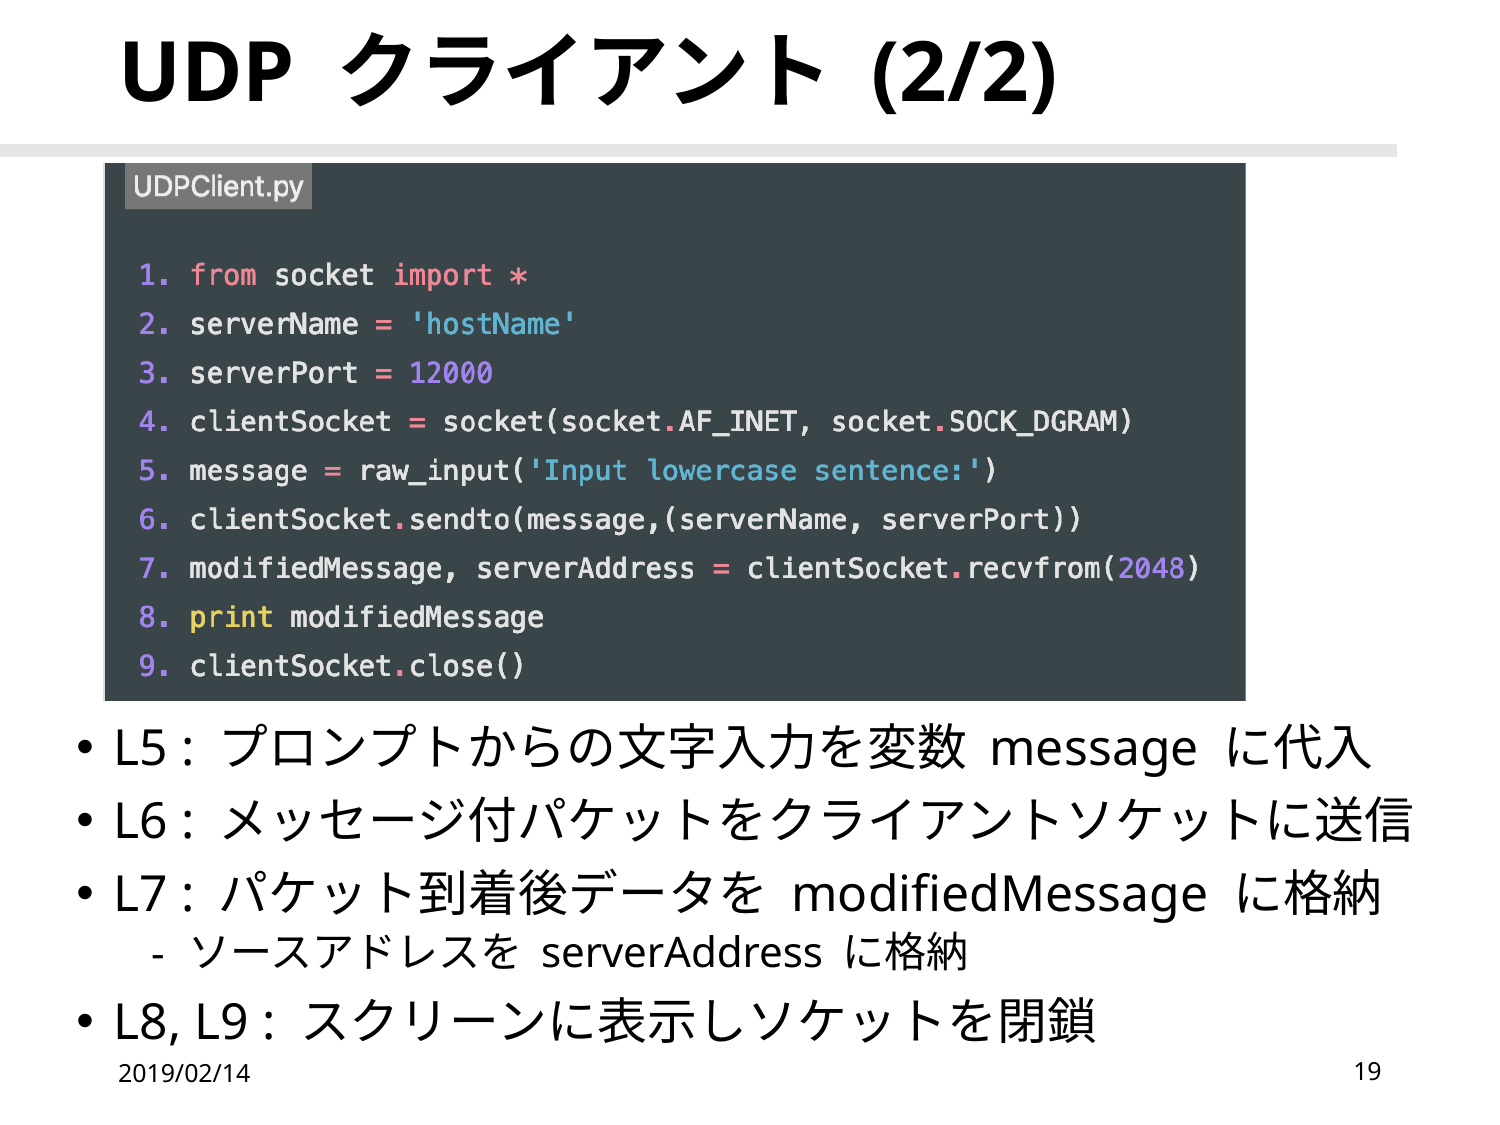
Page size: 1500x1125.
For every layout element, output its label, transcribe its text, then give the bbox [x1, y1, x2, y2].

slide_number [103, 1042, 441, 1103]
title UDP クライアント (2/2) [103, 0, 1397, 150]
slide_number 19 [1059, 1042, 1397, 1103]
list L5 : プロンプトからの文字入力を変数 message に代入 L6 : メッセージ付パケットをクライアントソケットに送信 L7 : パケット到着後データを modifiedMessage に格納 ソースアドレスを serverAddress に格納 L8, L9 : スクリーンに表示しソケットを閉鎖 [61, 714, 1439, 1104]
picture [103, 163, 1246, 701]
